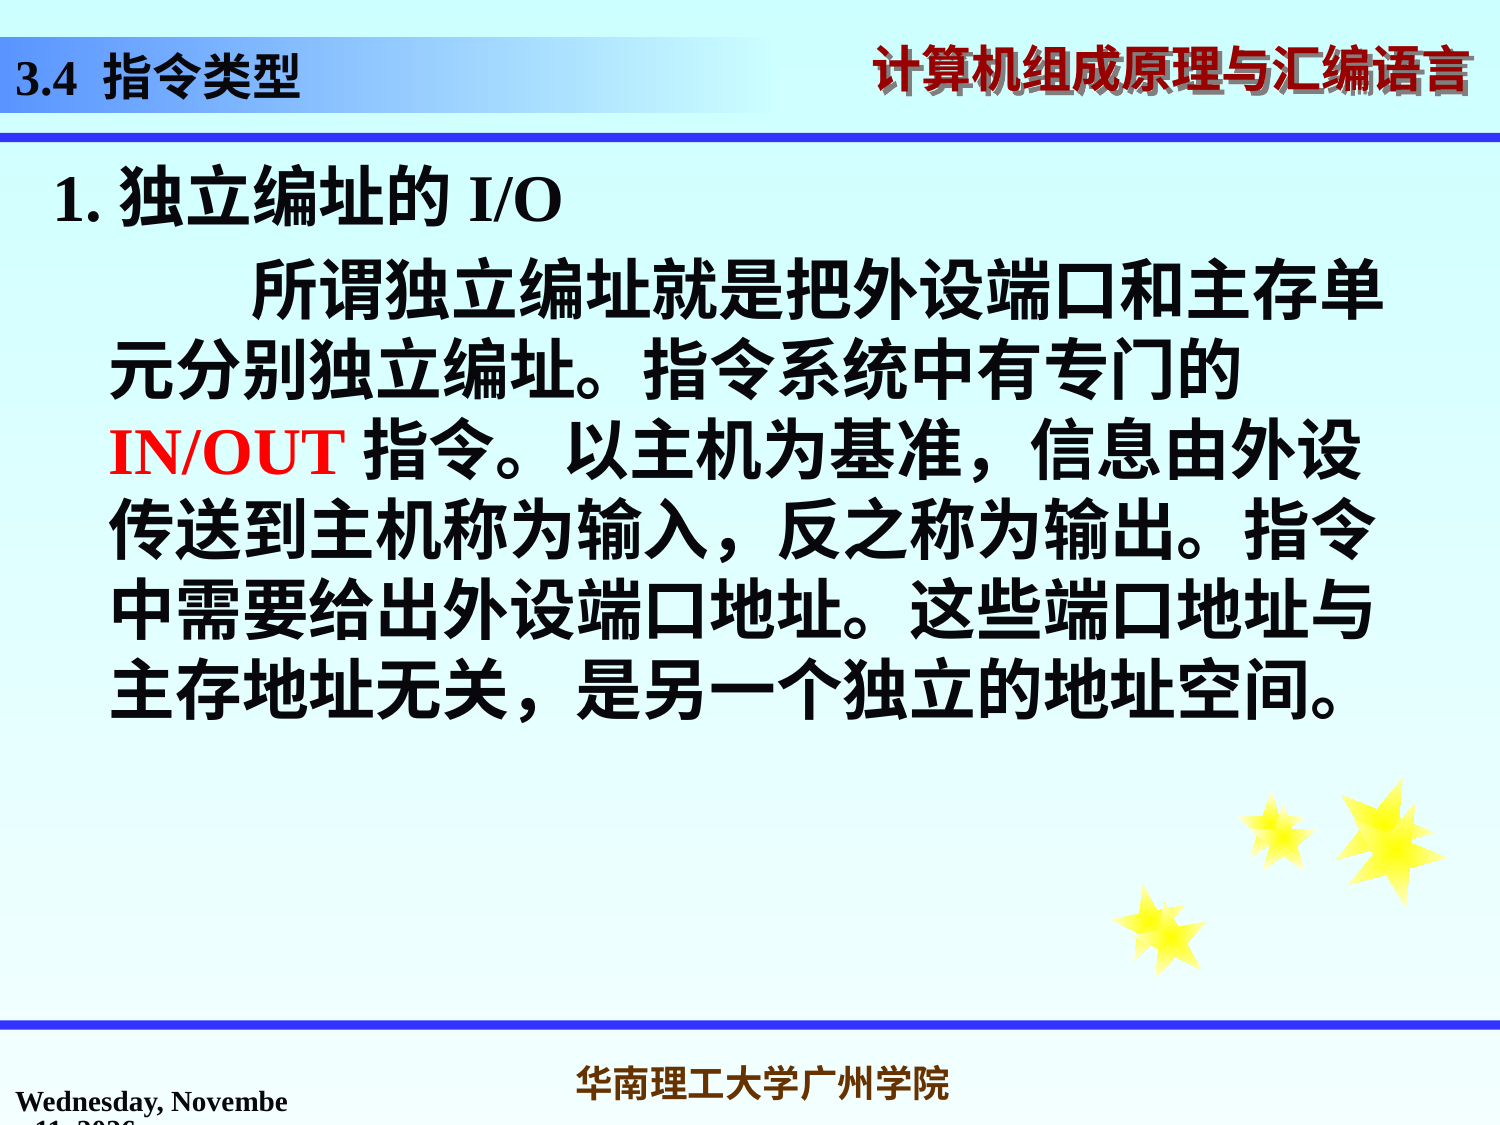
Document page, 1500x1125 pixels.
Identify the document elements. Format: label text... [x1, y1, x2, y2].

list 1.独立编址的I/O 所谓独立编址就是把外设端口和主存单元分别独立编址。指令系统中有专门的IN/OUT指令。以主机为基准，信息由外设传送到主机称为输入，反之称为输出。指令中需要给出外设端口地址。这些端口地址与主存地址无关，是另一个独立的地址空间。 [37, 146, 1413, 1000]
title 3.4 指令类型 [0, 37, 774, 113]
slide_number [0, 1050, 313, 1125]
footer 华南理工大学广州学院 [525, 1050, 1000, 1125]
